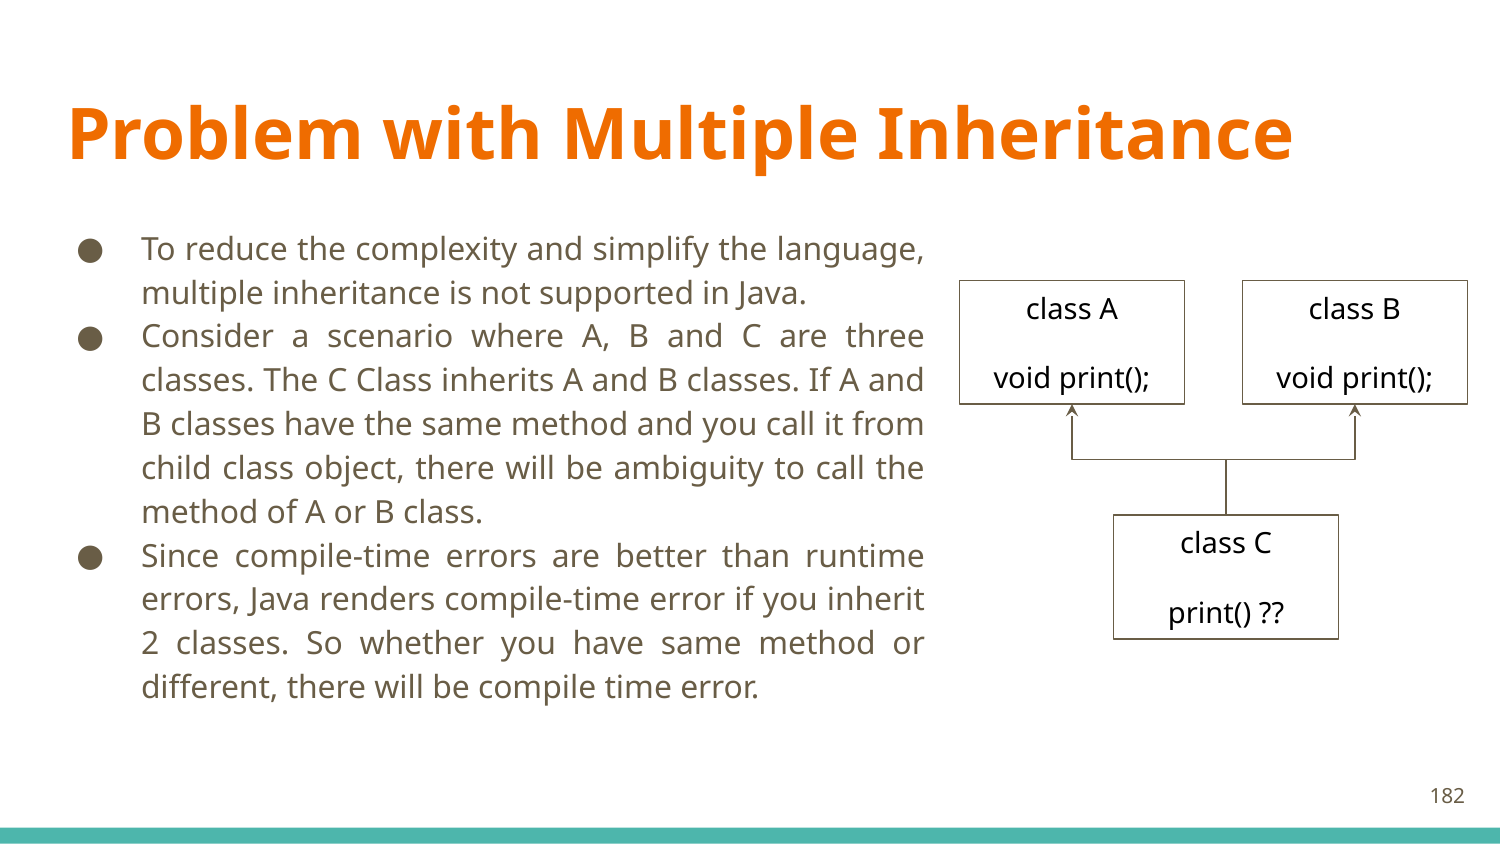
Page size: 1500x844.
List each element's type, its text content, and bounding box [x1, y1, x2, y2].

slide_number 182 [1389, 764, 1480, 830]
title Problem with Multiple Inheritance [51, 72, 1449, 189]
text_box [959, 280, 1468, 640]
list To reduce the complexity and simplify the language, multiple inheritance is not supported in Java. Consider a scenario where A, B and C are three classes. The C Class inherits A and B classes. If A and B classes have the same method and you call it from child class object, there will be ambiguity to call the method of A or B class. Since compile-time errors are better than runtime errors, Java renders compile-time error if you inherit 2 classes. So whether you have same method or different, there will be compile time error. [51, 207, 941, 750]
